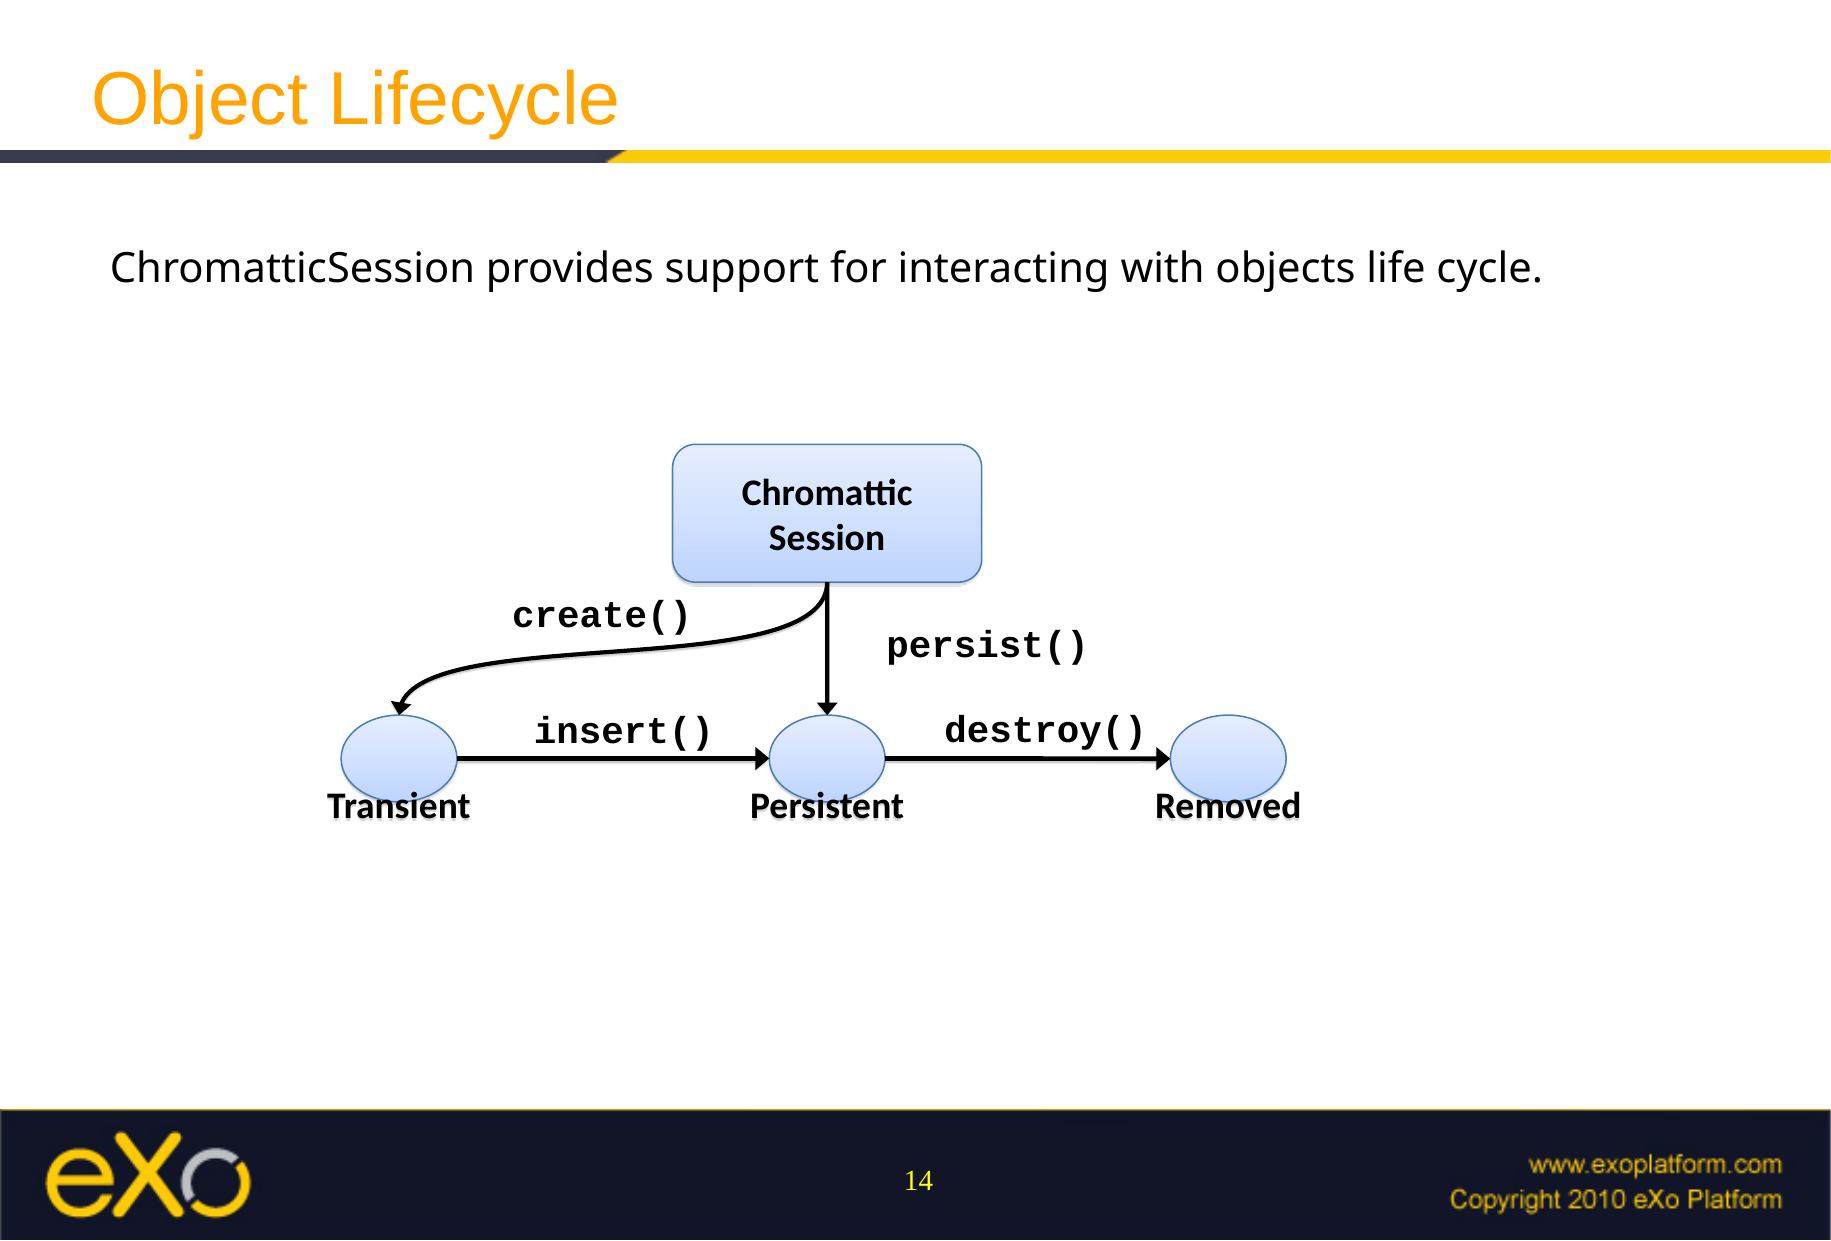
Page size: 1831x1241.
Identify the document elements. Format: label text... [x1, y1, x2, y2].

picture [0, 150, 1831, 163]
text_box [340, 444, 1287, 803]
text_box Object Lifecycle [91, 49, 1739, 151]
picture [0, 1109, 1831, 1240]
text_box ChromatticSession provides support for interacting with objects life cycle. [95, 233, 1736, 299]
